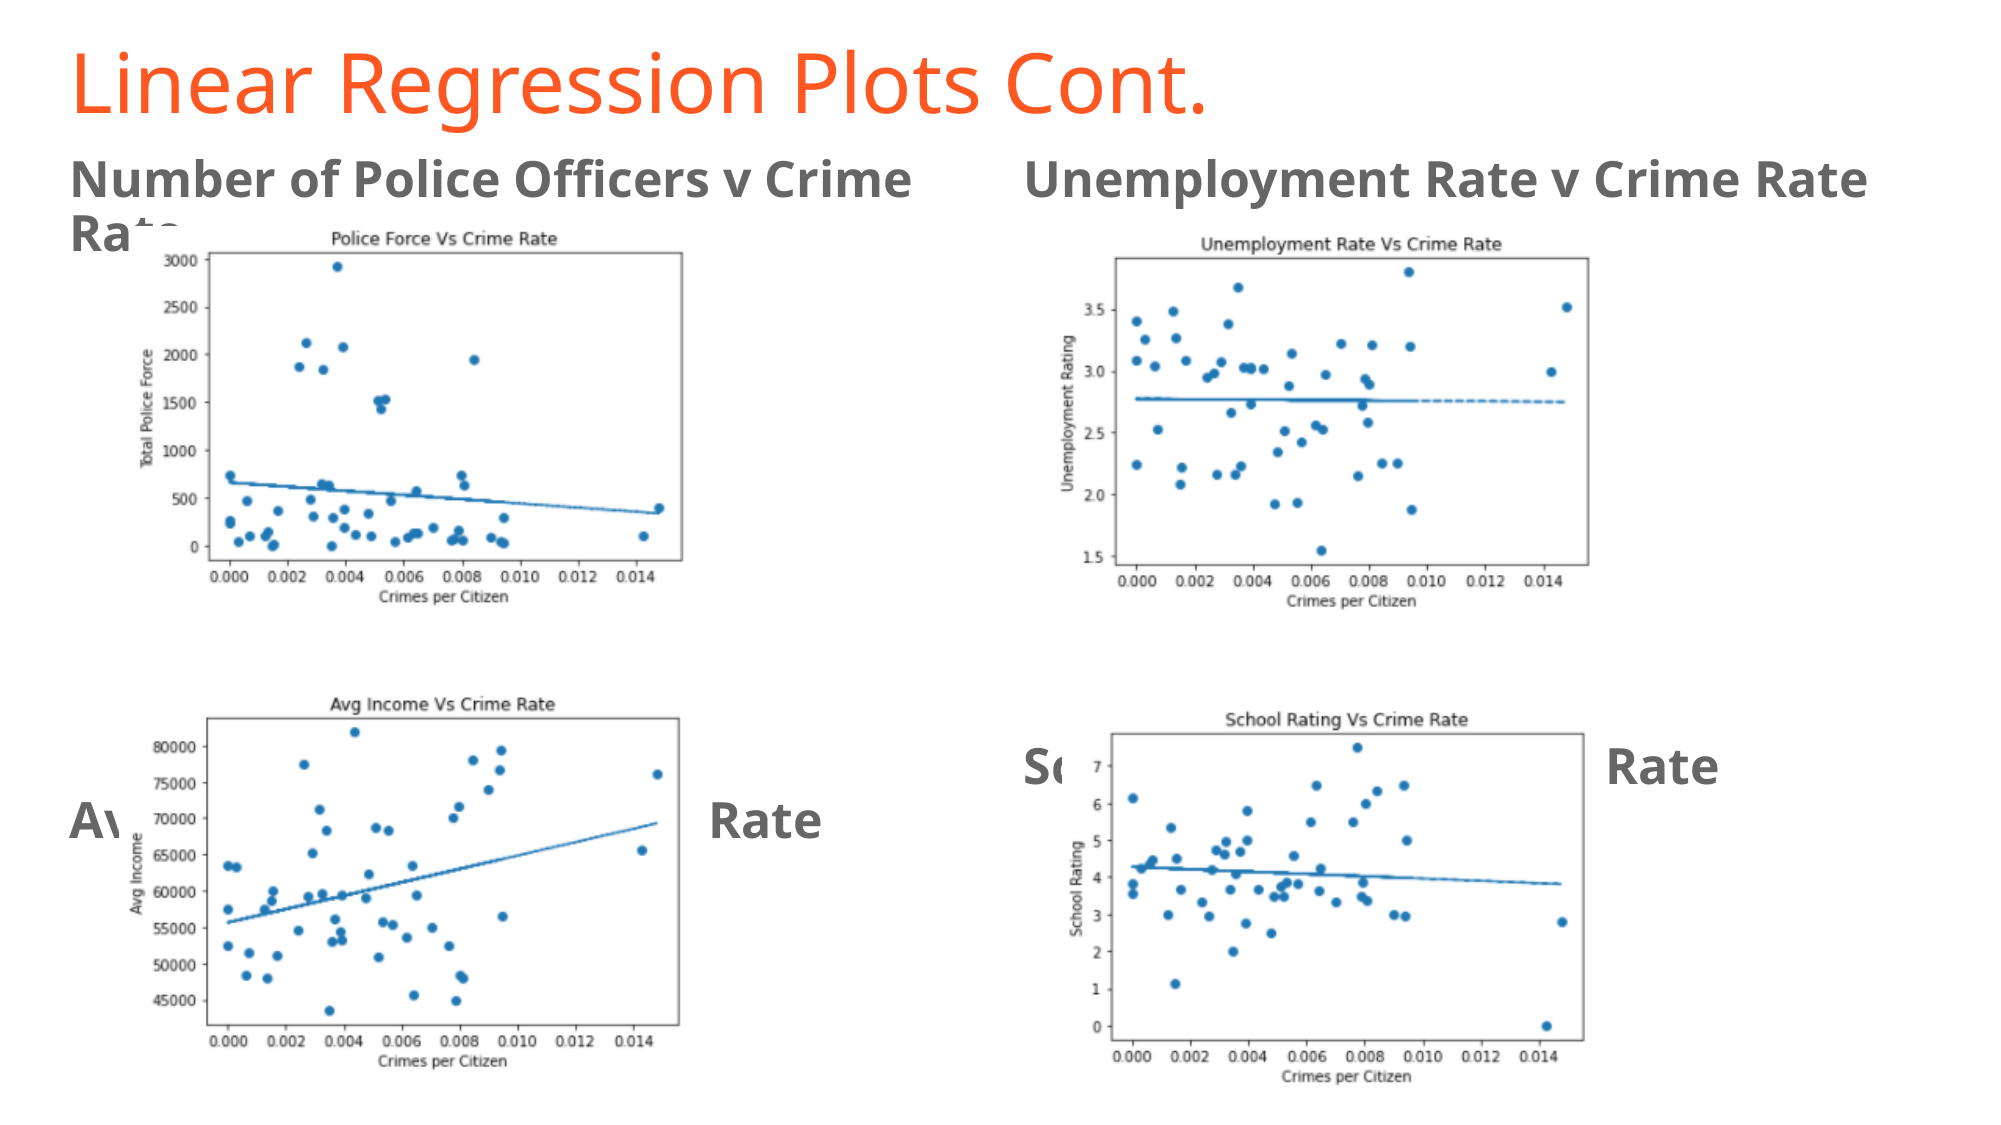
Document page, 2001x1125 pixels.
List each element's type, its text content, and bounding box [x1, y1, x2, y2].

picture [1049, 233, 1596, 622]
list Number of Police Officers v Crime Rate Avg Income Rate v Crime Rate [55, 147, 934, 1078]
title Linear Regression Plots Cont. [55, 25, 1780, 148]
picture [1061, 706, 1607, 1099]
list Unemployment Rate v Crime Rate School Ratings v Crime Rate [1008, 147, 1938, 1016]
picture [131, 226, 696, 612]
picture [118, 690, 696, 1079]
